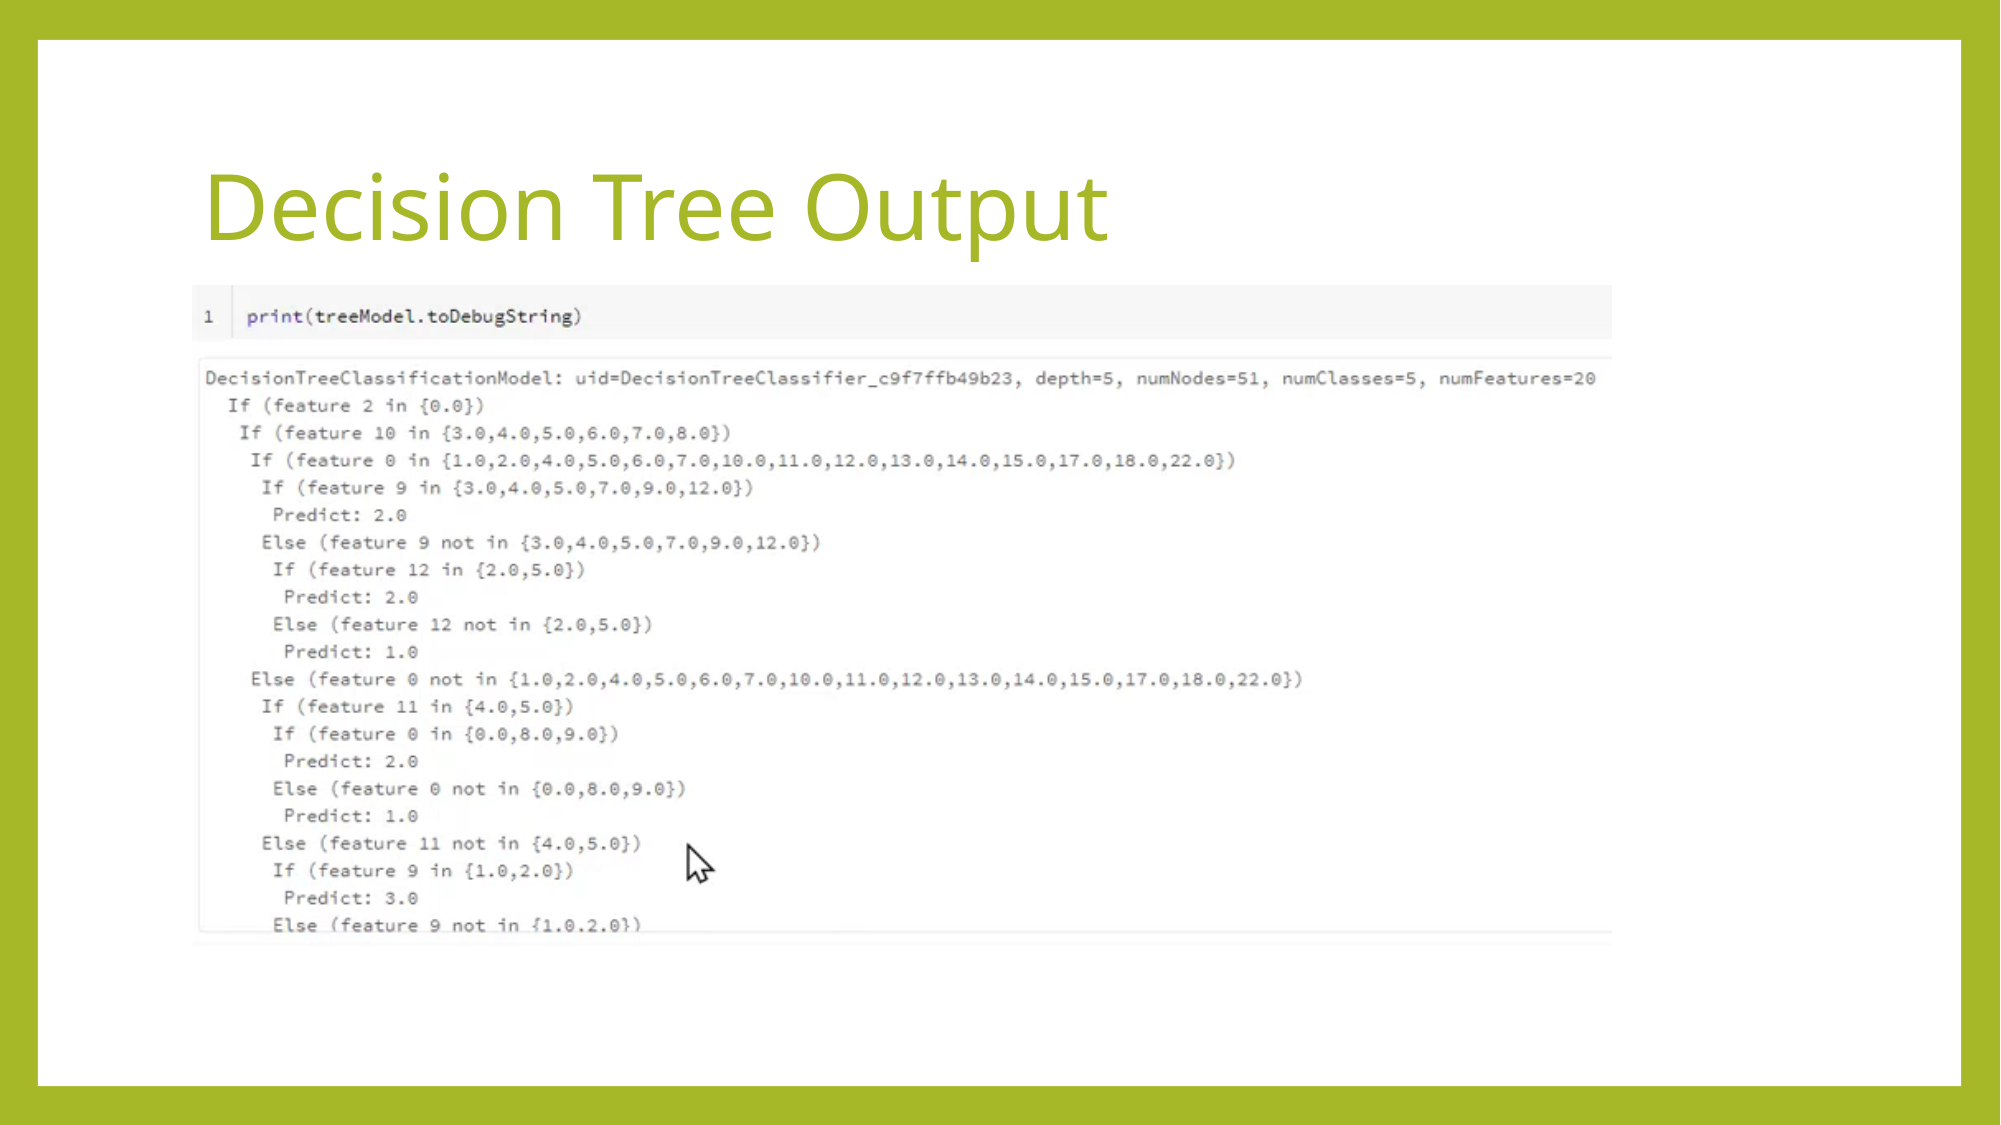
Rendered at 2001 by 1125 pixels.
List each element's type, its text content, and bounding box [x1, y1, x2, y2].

picture [192, 285, 1613, 946]
title Decision Tree Output [187, 99, 1808, 323]
